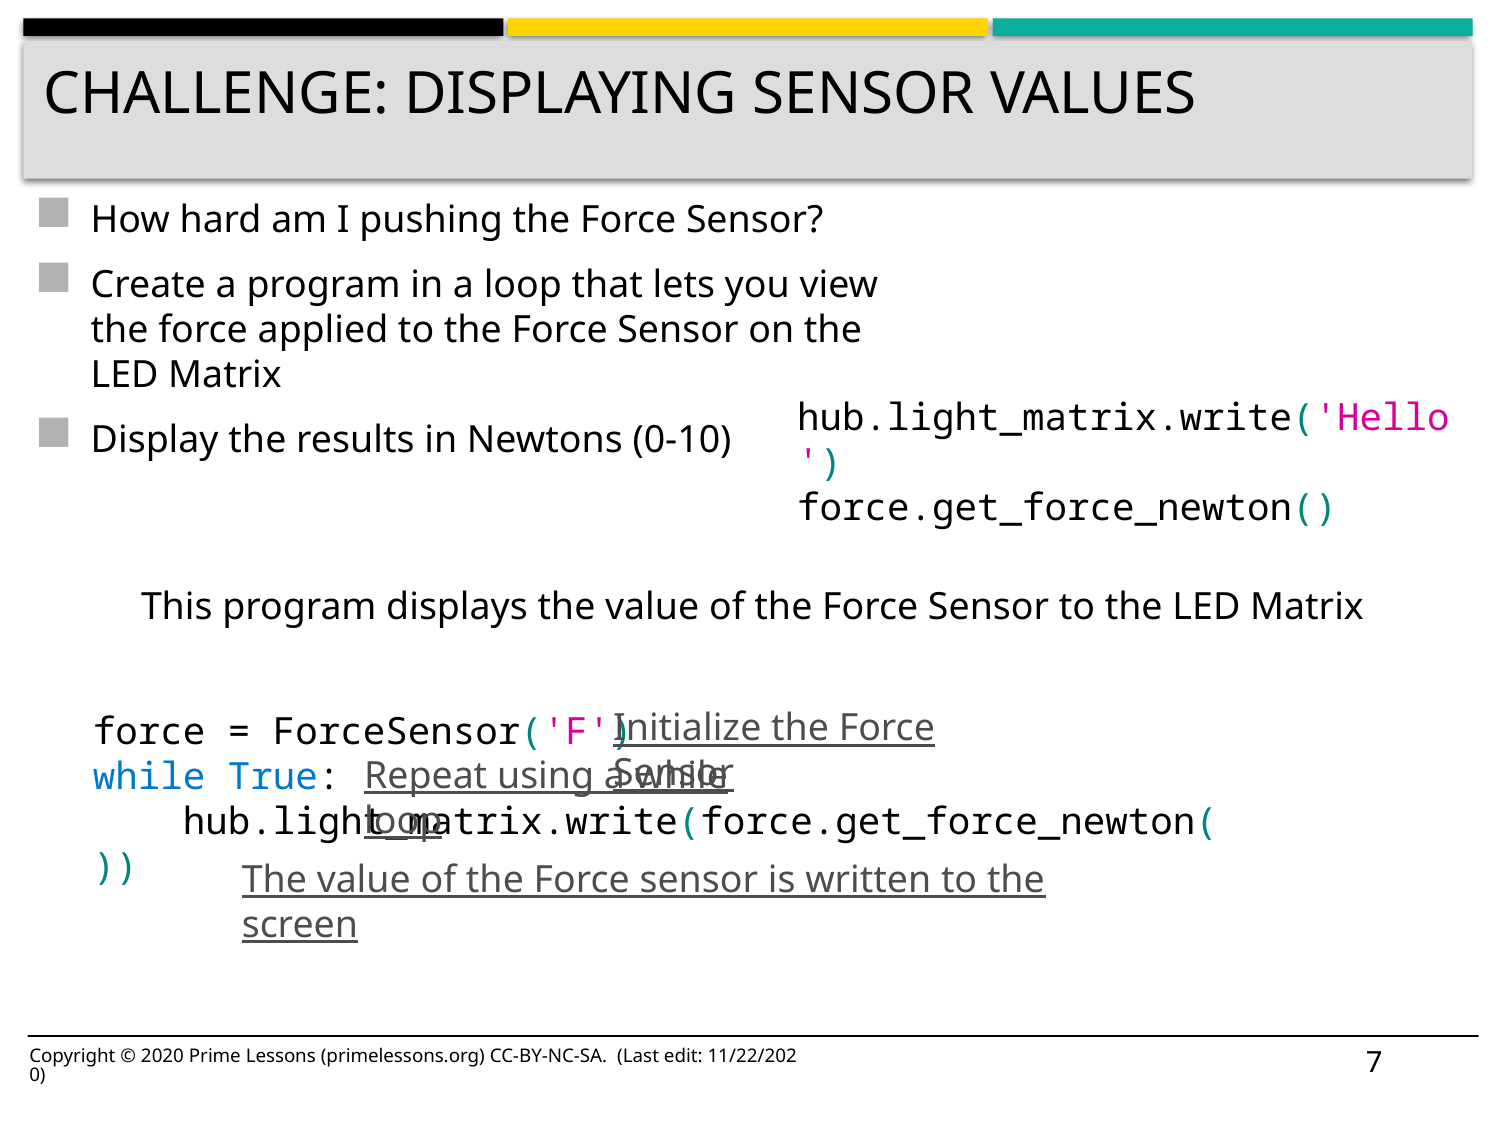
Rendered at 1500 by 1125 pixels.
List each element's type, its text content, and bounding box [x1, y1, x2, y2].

text_box This program displays the value of the Force Sensor to the LED Matrix [126, 574, 1439, 635]
list How hard am I pushing the Force Sensor? Create a program in a loop that lets you view the force applied to the Force Sensor on the LED Matrix Display the results in Newtons (0-10) [25, 187, 896, 585]
title Challenge: Displaying Sensor Values [28, 48, 1464, 172]
text_box Initialize the Force Sensor [598, 696, 1029, 801]
text_box Repeat using a while loop [349, 743, 780, 849]
text_box hub.light_matrix.write('Hello') force.get_force_newton() [782, 385, 1480, 536]
text_box force = ForceSensor('F') while True: hub.light_matrix.write(force.get_force_newton()) [78, 700, 1251, 895]
footer Copyright © 2020 Prime Lessons (primelessons.org) CC-BY-NC-SA. (Last edit: 11/22/2020) [14, 1036, 814, 1097]
slide_number 7 [1351, 1036, 1478, 1097]
text_box The value of the Force sensor is written to the screen [227, 895, 1102, 953]
